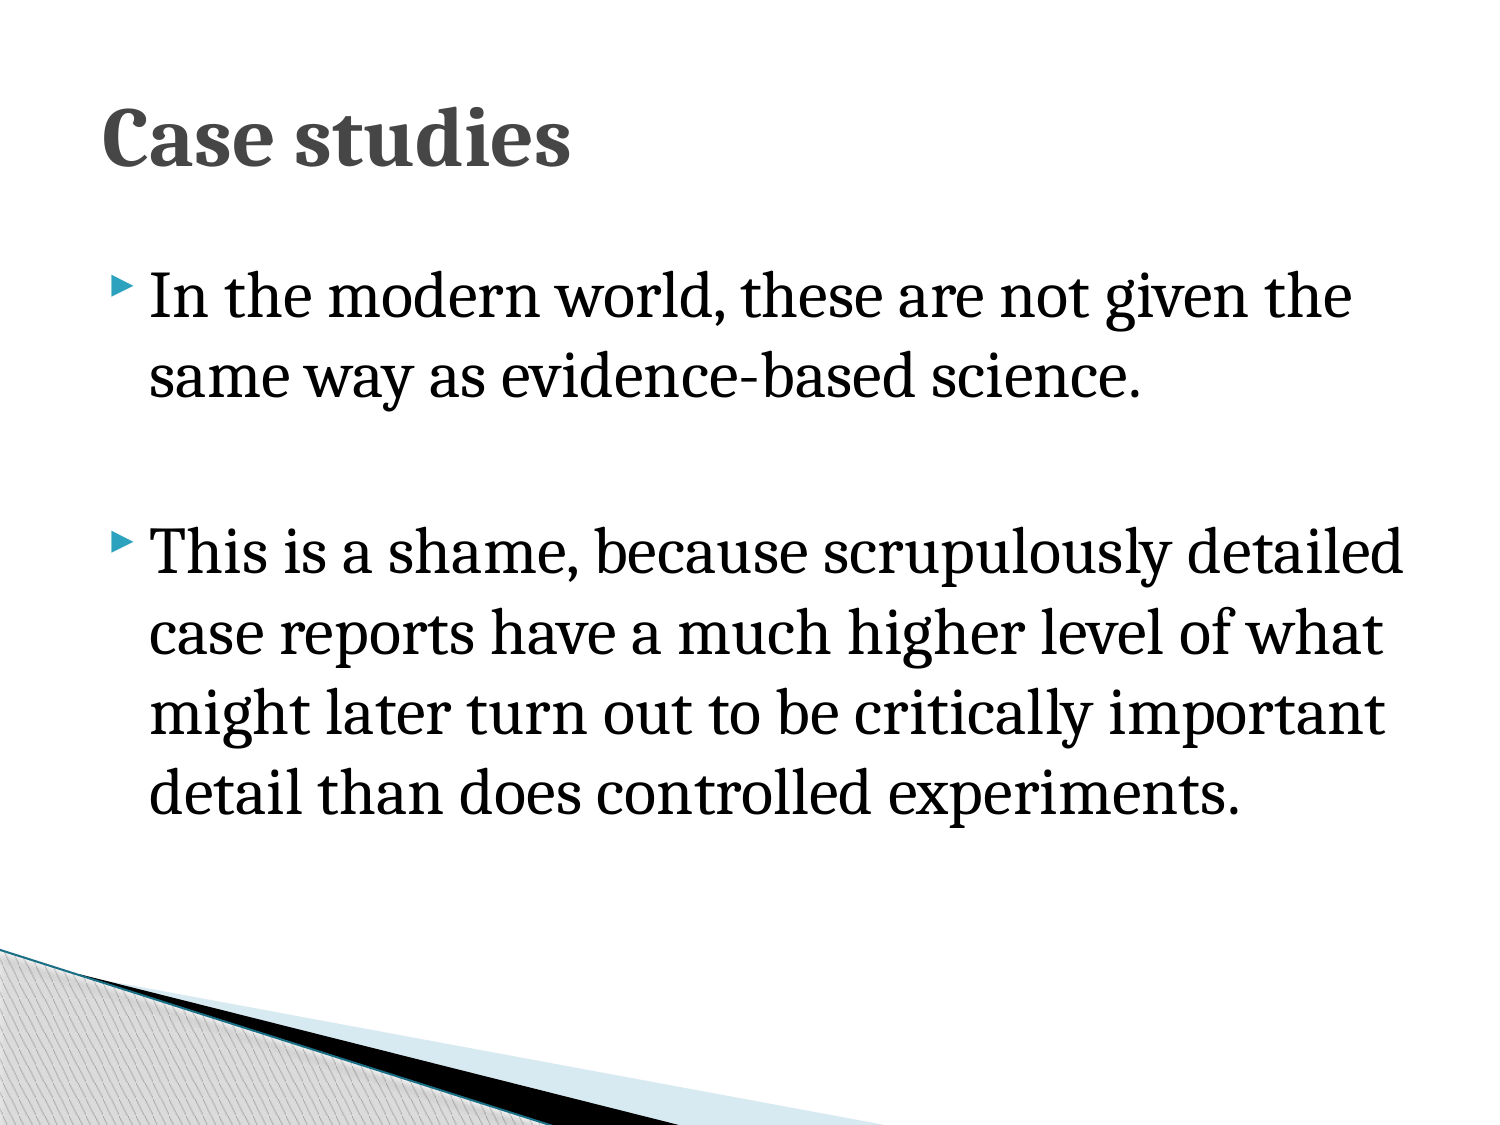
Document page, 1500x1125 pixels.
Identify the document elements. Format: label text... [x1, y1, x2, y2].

list In the modern world, these are not given the same way as evidence-based science. This is a shame, because scrupulously detailed case reports have a much higher level of what might later turn out to be critically important detail than does controlled experiments. [75, 243, 1425, 986]
title Case studies [87, 62, 1235, 203]
